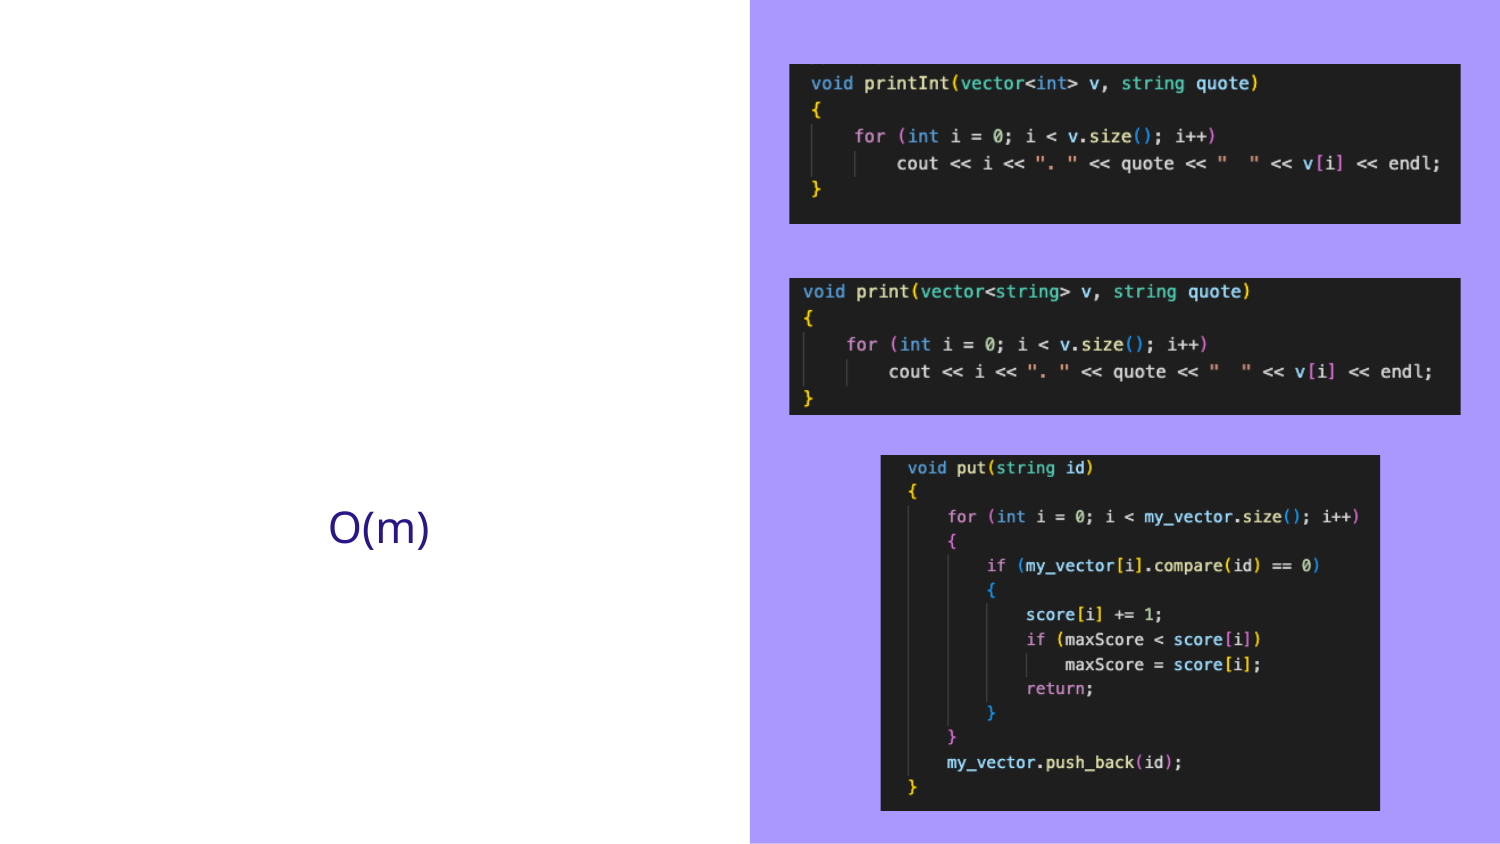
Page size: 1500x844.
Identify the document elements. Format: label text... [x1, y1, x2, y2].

picture [789, 278, 1461, 415]
picture [880, 455, 1381, 811]
picture [789, 63, 1461, 224]
text_box O(m) [37, 484, 702, 688]
